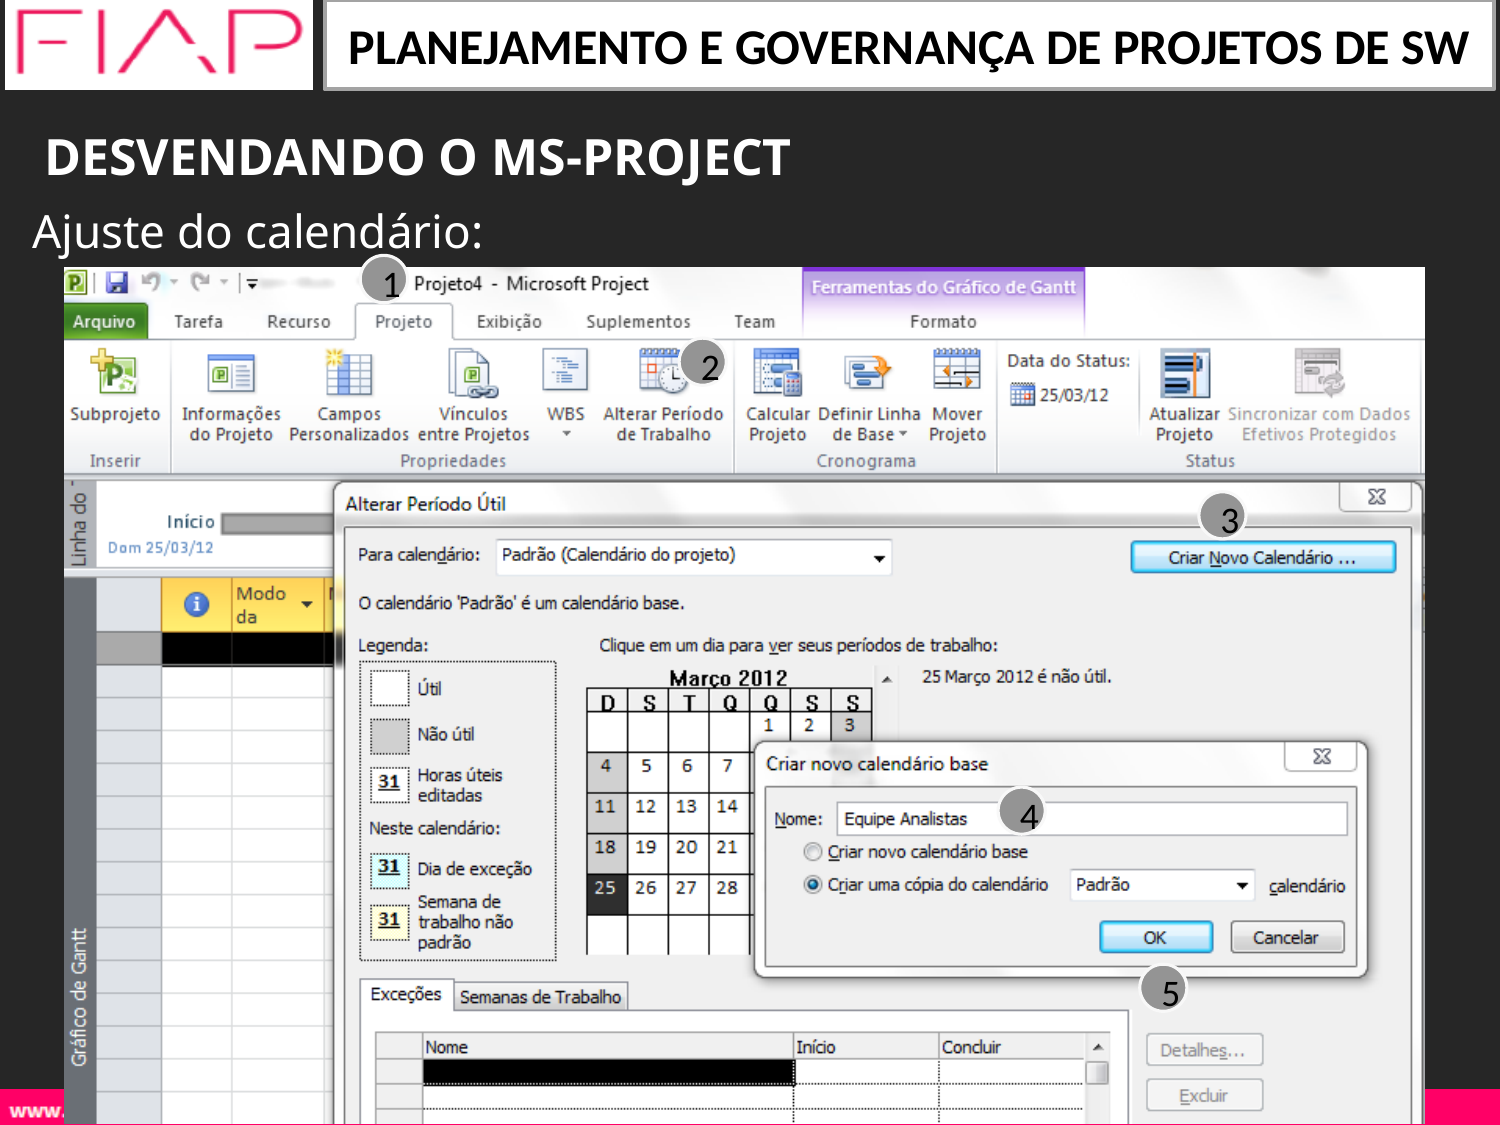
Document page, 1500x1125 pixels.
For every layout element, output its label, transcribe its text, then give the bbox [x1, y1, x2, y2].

text_box [53, 456, 59, 517]
text_box DESVENDANDO O MS-PROJECT [29, 118, 1413, 186]
text_box 1 [364, 255, 403, 265]
picture [64, 267, 1425, 1124]
text_box Ajuste do calendário: [17, 195, 1472, 258]
